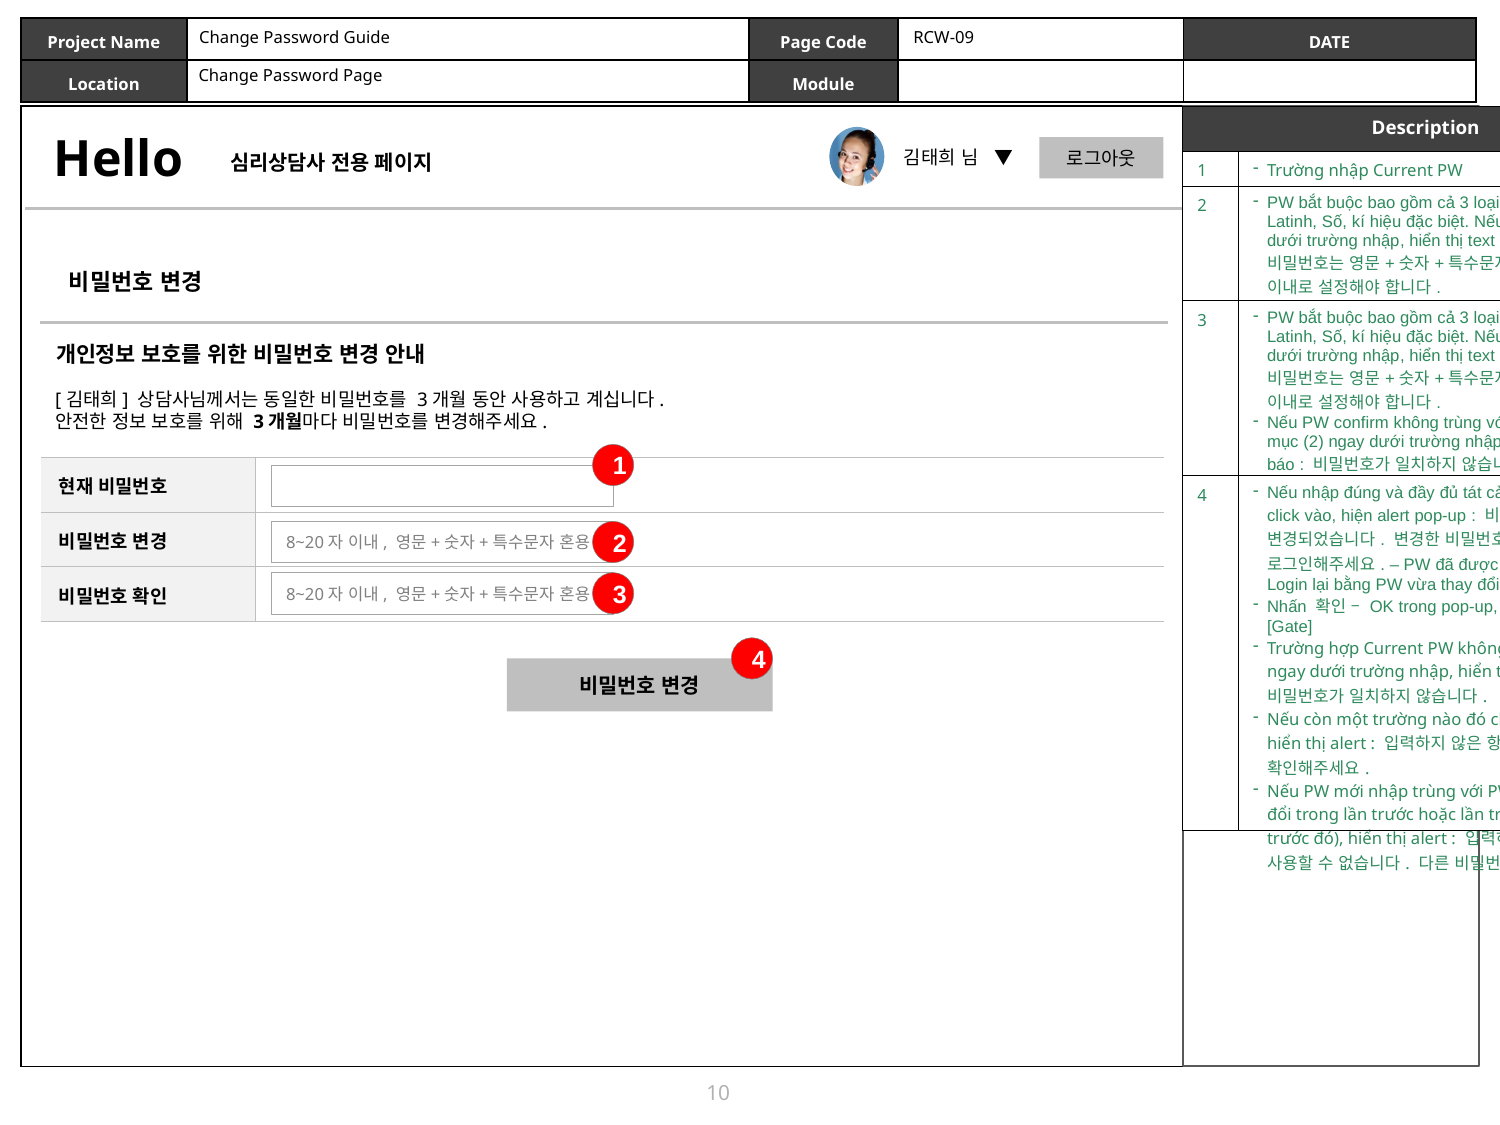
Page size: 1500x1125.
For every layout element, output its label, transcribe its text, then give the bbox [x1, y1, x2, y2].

table_cell 비밀번호 변경 [41, 513, 255, 566]
text_box [김태희] 상담사님께서는 동일한 비밀번호를 3개월 동안 사용하고 계십니다. 안전한 정보 보호를 위해 3개월마다 비밀번호를 변경해주세요. [40, 380, 864, 440]
text_box 2 [590, 519, 636, 565]
text_box 로그아웃 [1037, 135, 1165, 181]
text_box [269, 463, 616, 508]
text_box 3 [590, 570, 636, 617]
text_box Change Password Page [183, 57, 398, 93]
text_box 8~20자 이내, 영문+숫자+특수문자 혼용 [269, 519, 607, 565]
text_box Hello [39, 119, 199, 195]
table_cell Nếu nhập đúng và đầy đủ tát cả các trường, khi click vào, hiện alert pop-up : 비밀번호가 정상적으로 변경되었습니다. 변경한 비밀번호로 다시 로그인해주세요. – PW đã được thay đổi. Xin hãy Login lại bằng PW vừa thay đổi Nhấn 확인 – OK trong pop-up, chuyển đến trang [Gate] Trường hợp Current PW không chính xác, thì ngay dưới trường nhập, hiển thị text cảnh báo : 비밀번호가 일치하지 않습니다. Nếu còn một trường nào đó chưa được nhập, hiển thị alert : 입력하지 않은 항목이 있습니다. 다시 확인해주세요. Nếu PW mới nhập trùng với PW đã dùng để thay đổi trong lần trước hoặc lần trước nữa (2 PW trước đó), hiển thị alert : 입력하신 비밀번호는 사용할 수 없습니다. 다른 비밀번호를 입력해주세요. [1239, 476, 1500, 830]
table_header Description [1183, 107, 1500, 151]
text_box 비밀번호 변경 [54, 259, 218, 302]
text_box 8~20자 이내, 영문+숫자+특수문자 혼용 [269, 571, 606, 616]
table_cell 2 [1183, 187, 1238, 300]
text_box 4 [729, 635, 775, 682]
text_box 비밀번호 변경 [505, 656, 775, 714]
text_box 1 [590, 442, 636, 488]
table_cell 4 [1183, 476, 1238, 830]
table_header [256, 458, 1164, 512]
table_cell Trường nhập Current PW [1239, 152, 1500, 186]
text_box 개인정보 보호를 위한 비밀번호 변경 안내 [41, 333, 572, 375]
table_cell 1 [1183, 152, 1238, 186]
text_box Change Password Guide [184, 19, 406, 54]
text_box 심리상담사 전용 페이지 [215, 142, 447, 183]
text_box RCW-09 [898, 19, 990, 54]
table_cell PW bắt buộc bao gồm cả 3 loại kí tự: chữ cái Latinh, Số, kí hiệu đặc biệt. Nếu không đúng, ngay dưới trường nhập, hiển thị text cảnh báo : 비밀번호는 영문+숫자+특수문자 혼용하여 8~20자 이내로 설정해야 합니다. [1239, 187, 1500, 300]
table_cell 비밀번호 확인 [41, 567, 255, 621]
table_cell PW bắt buộc bao gồm cả 3 loại kí tự: chữ cái Latinh, Số, kí hiệu đặc biệt. Nếu không đúng, ngay dưới trường nhập, hiển thị text cảnh báo : 비밀번호는 영문+숫자+특수문자 혼용하여 8~20자 이내로 설정해야 합니다. Nếu PW confirm không trùng với PW đã nhập ở mục (2) ngay dưới trường nhập, hiển thị text cảnh báo : 비밀번호가 일치하지 않습니다. [1239, 301, 1500, 475]
picture [829, 126, 885, 187]
table_cell [256, 567, 1164, 621]
table_header 현재 비밀번호 [41, 458, 255, 512]
slide_number 10 [543, 1063, 894, 1124]
table_cell 3 [1183, 301, 1238, 475]
text_box 김태희 님 ▼ [889, 138, 1028, 176]
table_cell [256, 513, 1164, 566]
